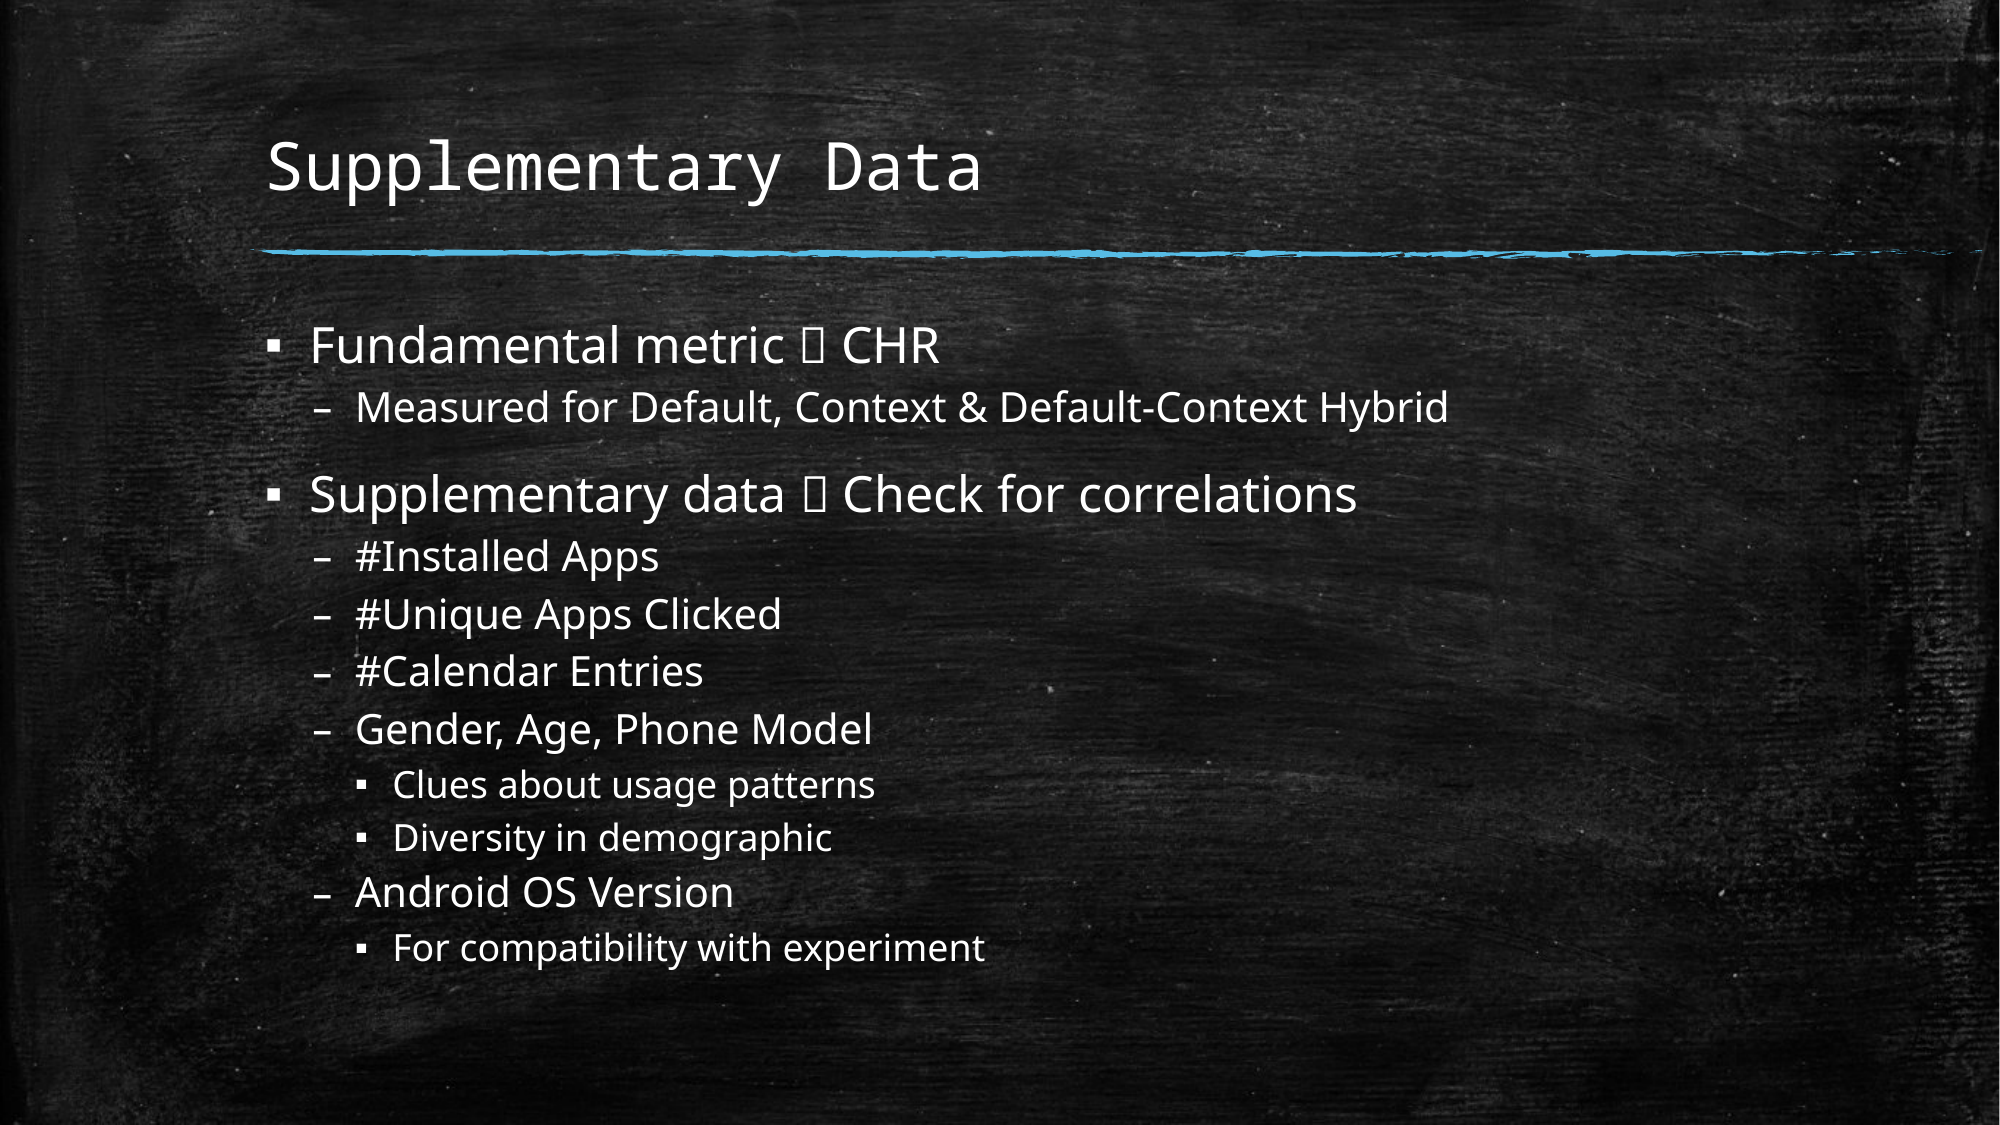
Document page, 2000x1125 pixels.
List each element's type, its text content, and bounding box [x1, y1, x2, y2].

list Fundamental metric  CHR Measured for Default, Context & Default-Context Hybrid Supplementary data  Check for correlations #Installed Apps #Unique Apps Clicked #Calendar Entries Gender, Age, Phone Model Clues about usage patterns Diversity in demographic Android OS Version For compatibility with experiment [249, 312, 1750, 1013]
title Supplementary Data [249, 45, 1750, 213]
